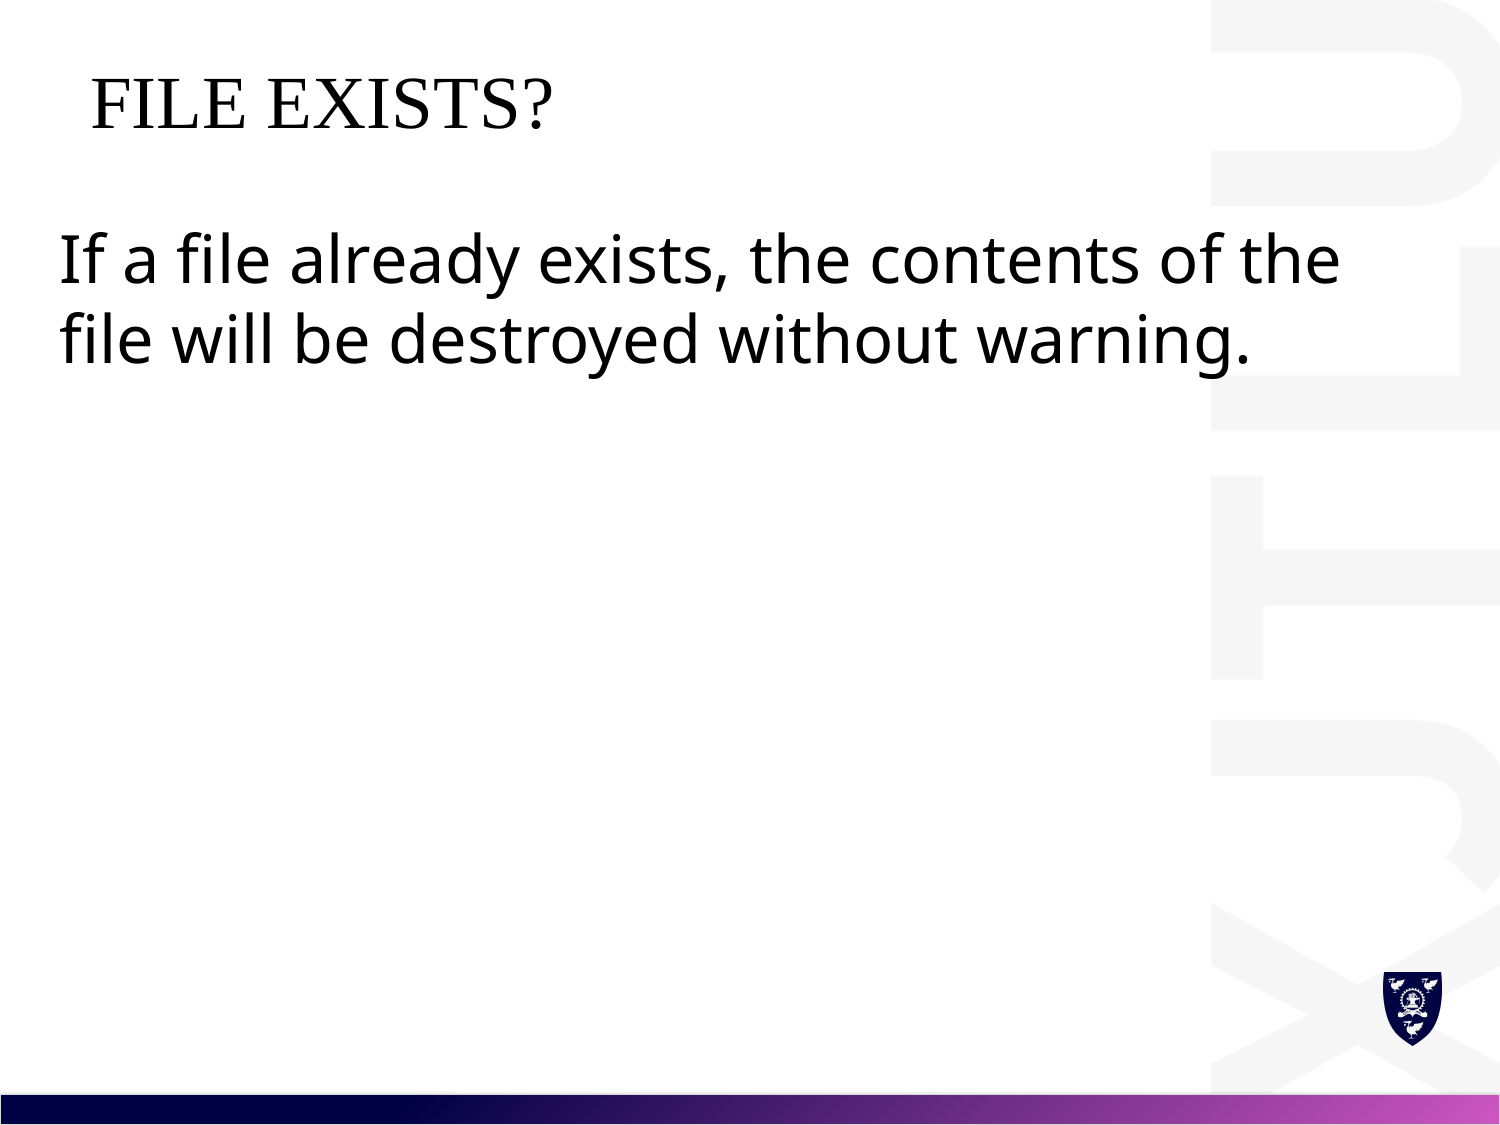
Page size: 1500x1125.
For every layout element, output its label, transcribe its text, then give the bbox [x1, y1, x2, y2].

title file exists? [75, 37, 1413, 160]
slide_number [1074, 1042, 1425, 1103]
picture [1383, 972, 1442, 1046]
list If a file already exists, the contents of the file will be destroyed without warning. [44, 209, 1445, 884]
